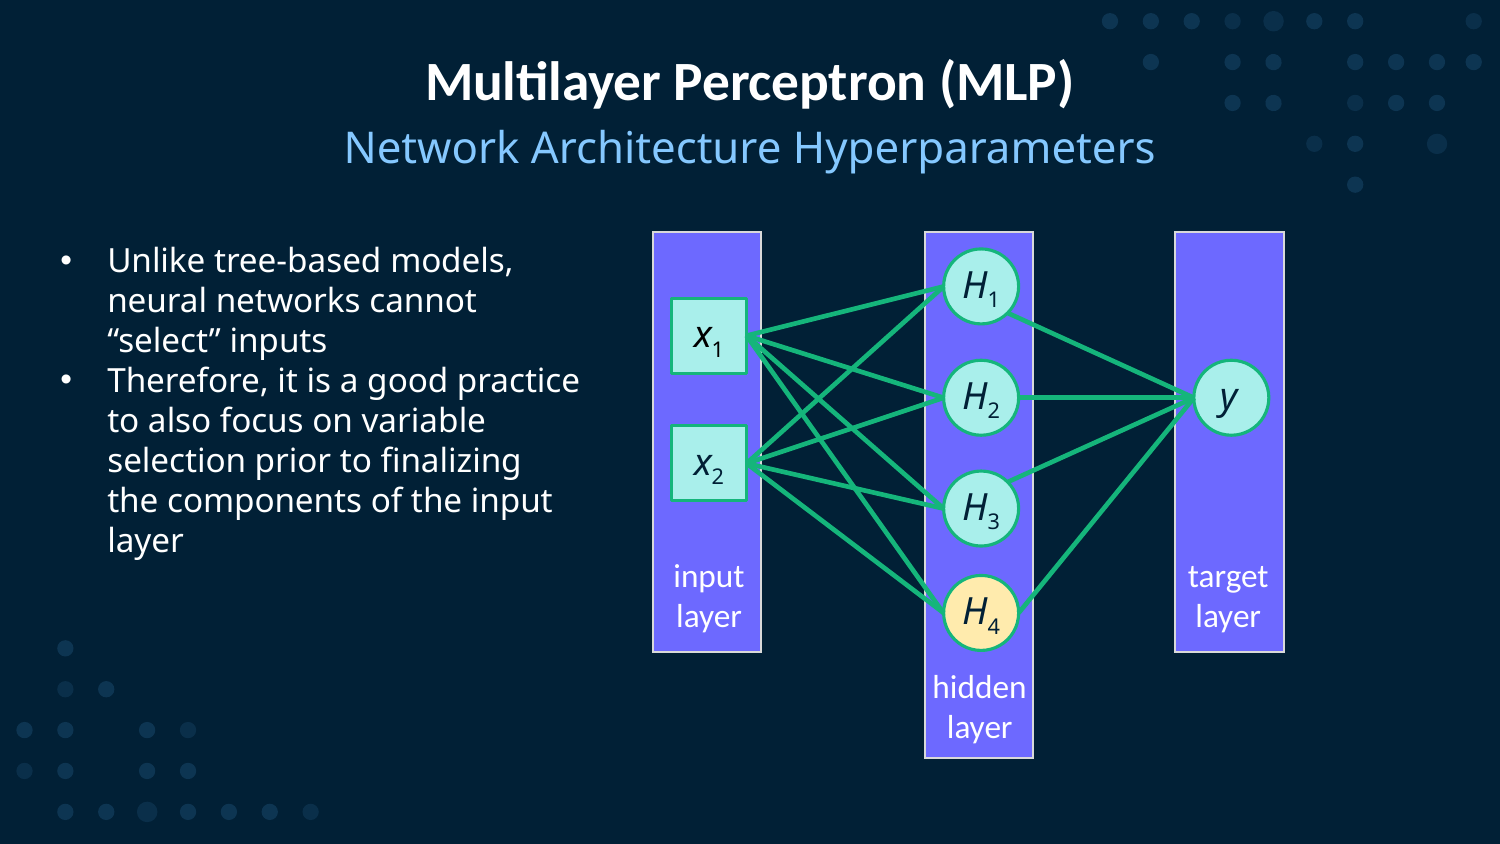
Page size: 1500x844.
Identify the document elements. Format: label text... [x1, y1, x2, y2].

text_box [1007, 397, 1018, 482]
title Multilayer Perceptron (MLP) [103, 44, 1397, 120]
text_box [1011, 482, 1018, 497]
text_box [944, 408, 1007, 498]
text_box input layer [658, 546, 760, 642]
text_box hidden layer [917, 658, 1042, 753]
text_box H2 [944, 360, 1007, 436]
text_box [924, 753, 1034, 759]
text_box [1018, 397, 1194, 613]
text_box [1174, 231, 1285, 653]
text_box H1 [943, 248, 1019, 324]
list Network Architecture Hyperparameters [103, 120, 1397, 196]
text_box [746, 463, 944, 614]
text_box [1007, 312, 1194, 397]
text_box target layer [1173, 546, 1284, 642]
text_box [944, 519, 1018, 602]
text_box [924, 613, 1034, 658]
text_box [652, 231, 762, 653]
text_box y [1194, 360, 1269, 436]
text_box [746, 286, 944, 335]
text_box [924, 231, 1034, 312]
text_box H4 [943, 575, 1019, 651]
text_box Unlike tree-based models, neural networks cannot “select” inputs Therefore, it is a good practice to also focus on variable selection prior to finalizing the components of the input layer [45, 232, 597, 607]
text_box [746, 335, 944, 463]
text_box x2 [671, 425, 746, 501]
text_box H3 [944, 471, 1018, 547]
text_box [944, 297, 1007, 387]
text_box x1 [671, 298, 746, 374]
